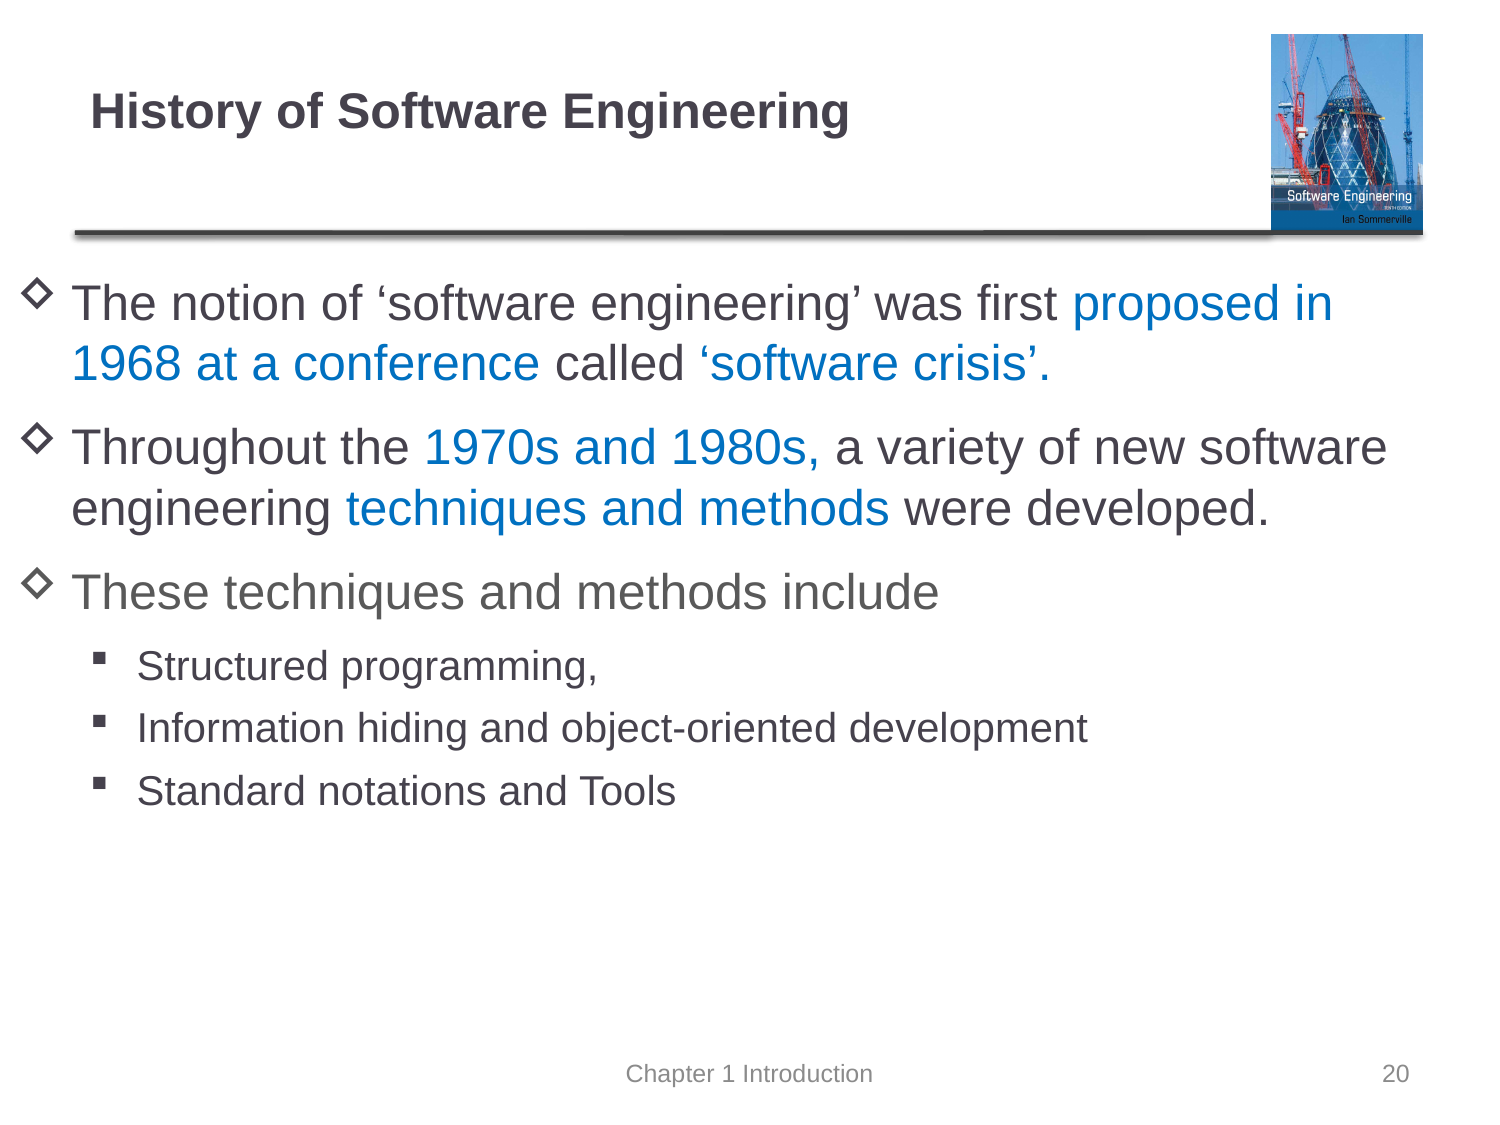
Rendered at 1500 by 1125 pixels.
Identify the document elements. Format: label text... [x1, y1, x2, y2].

list The notion of ‘software engineering’ was first proposed in 1968 at a conference called ‘software crisis’. Throughout the 1970s and 1980s, a variety of new software engineering techniques and methods were developed. These techniques and methods include Structured programming, Information hiding and object-oriented development Standard notations and Tools [0, 262, 1471, 1005]
footer Chapter 1 Introduction [512, 1042, 988, 1103]
title History of Software Engineering [74, 44, 1272, 233]
picture [1271, 34, 1423, 230]
slide_number 20 [1074, 1042, 1425, 1103]
